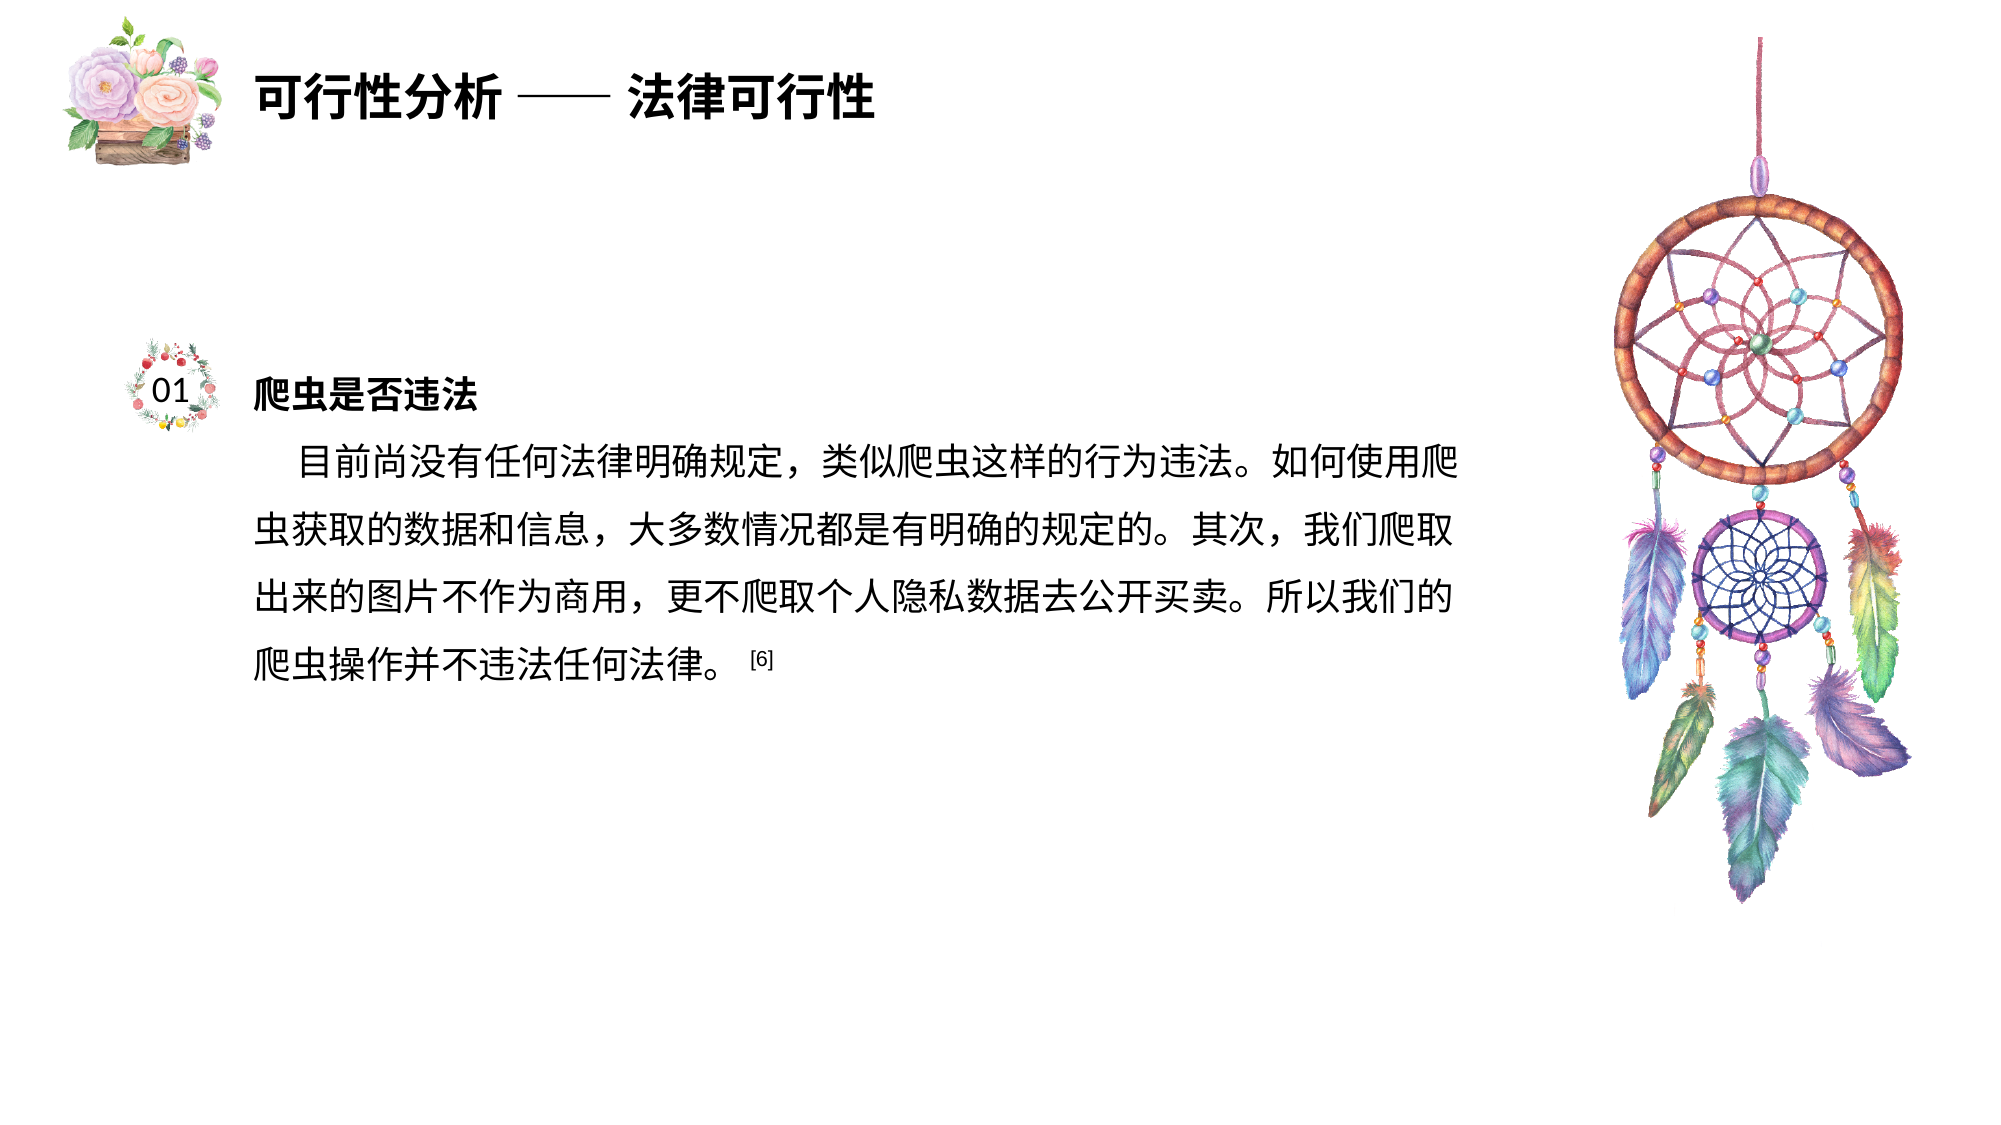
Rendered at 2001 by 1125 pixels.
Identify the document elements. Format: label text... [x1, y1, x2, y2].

text_box 可行性分析 —— 法律可行性 [245, 58, 1011, 133]
picture [112, 321, 239, 449]
text_box 爬虫是否违法 目前尚没有任何法律明确规定，类似爬虫这样的行为违法。如何使用爬虫获取的数据和信息，大多数情况都是有明确的规定的。其次，我们爬取出来的图片不作为商用，更不爬取个人隐私数据去公开买卖。所以我们的爬虫操作并不违法任何法律。[6] [238, 340, 1501, 693]
picture [1568, 37, 1948, 953]
picture [43, 0, 245, 201]
